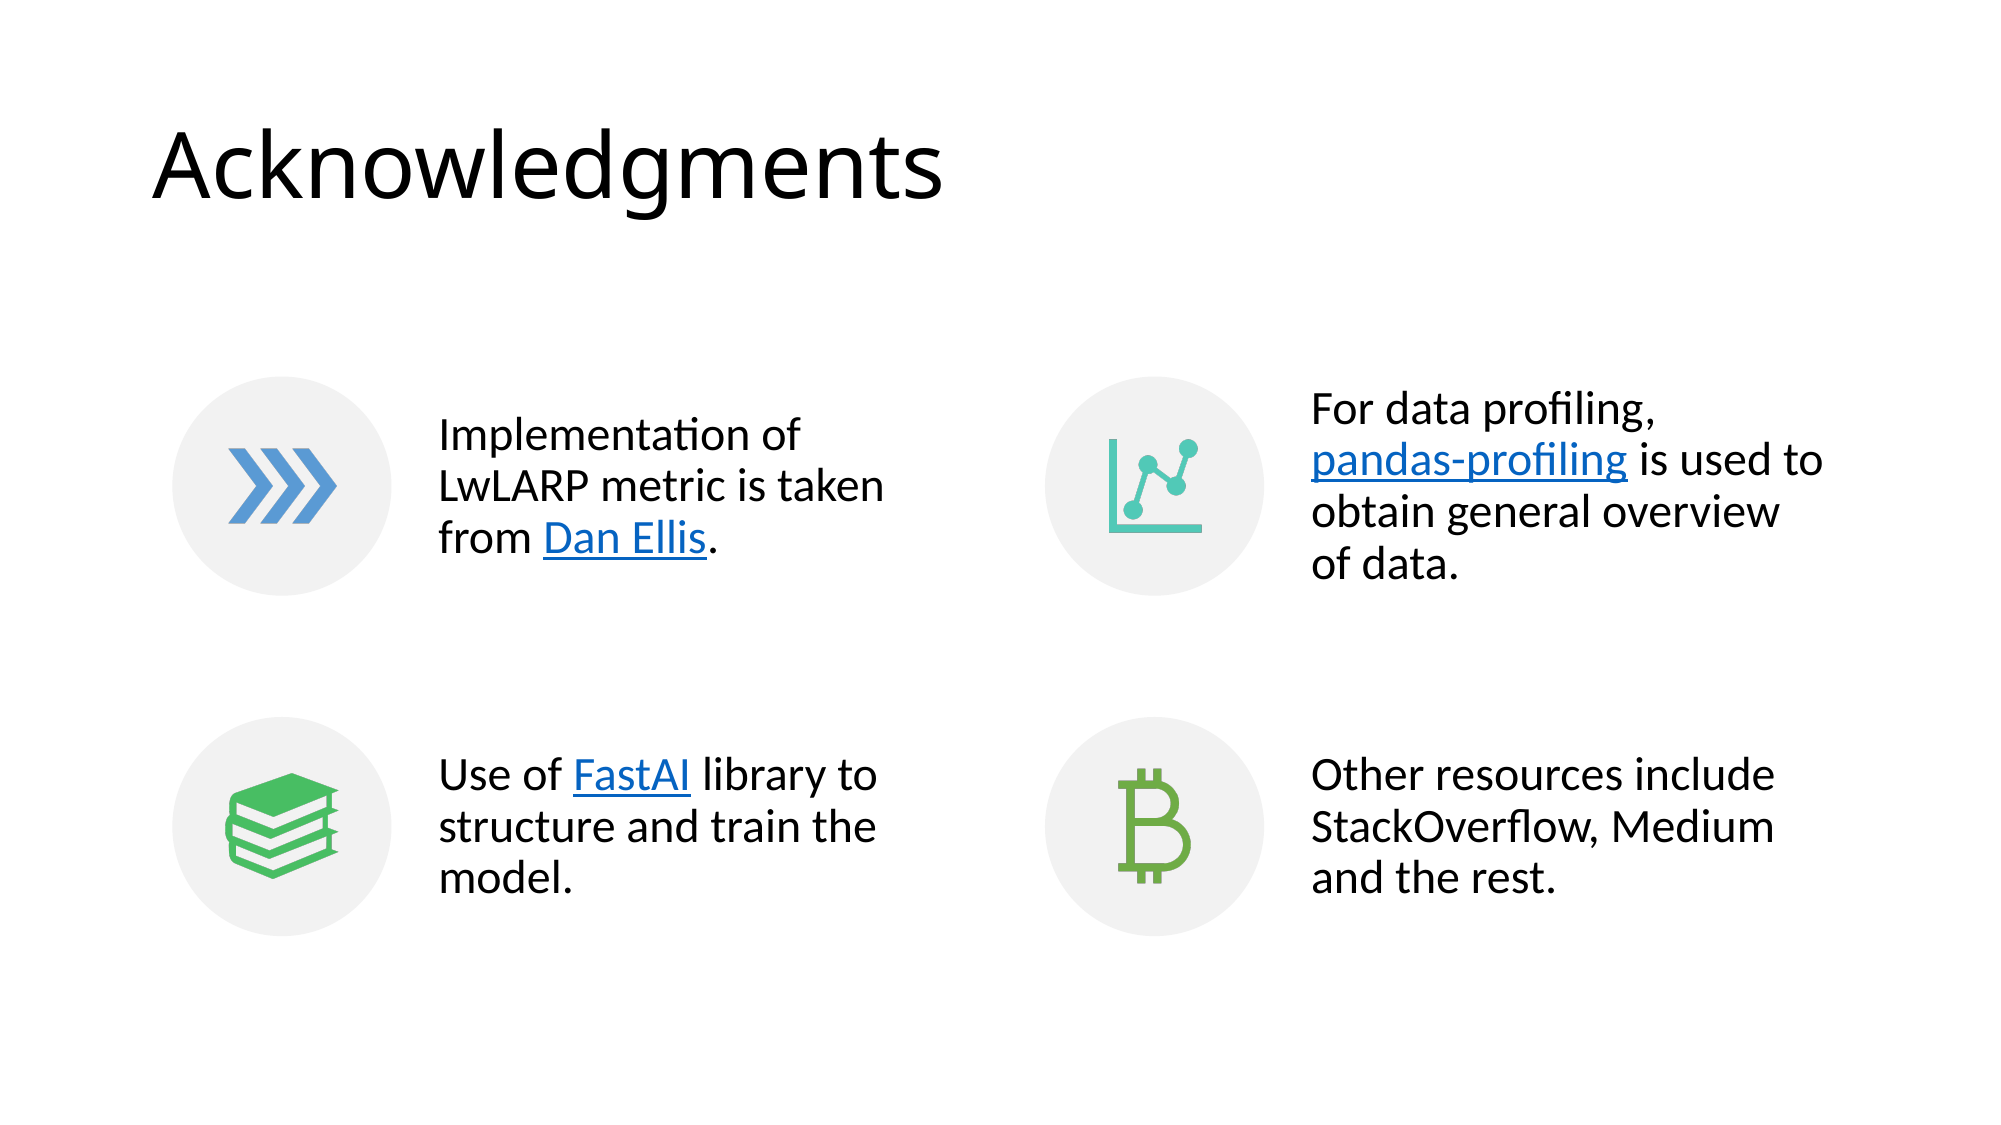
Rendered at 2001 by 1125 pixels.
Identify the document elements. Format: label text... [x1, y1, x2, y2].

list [137, 299, 1863, 1014]
title Acknowledgments [137, 59, 1863, 278]
